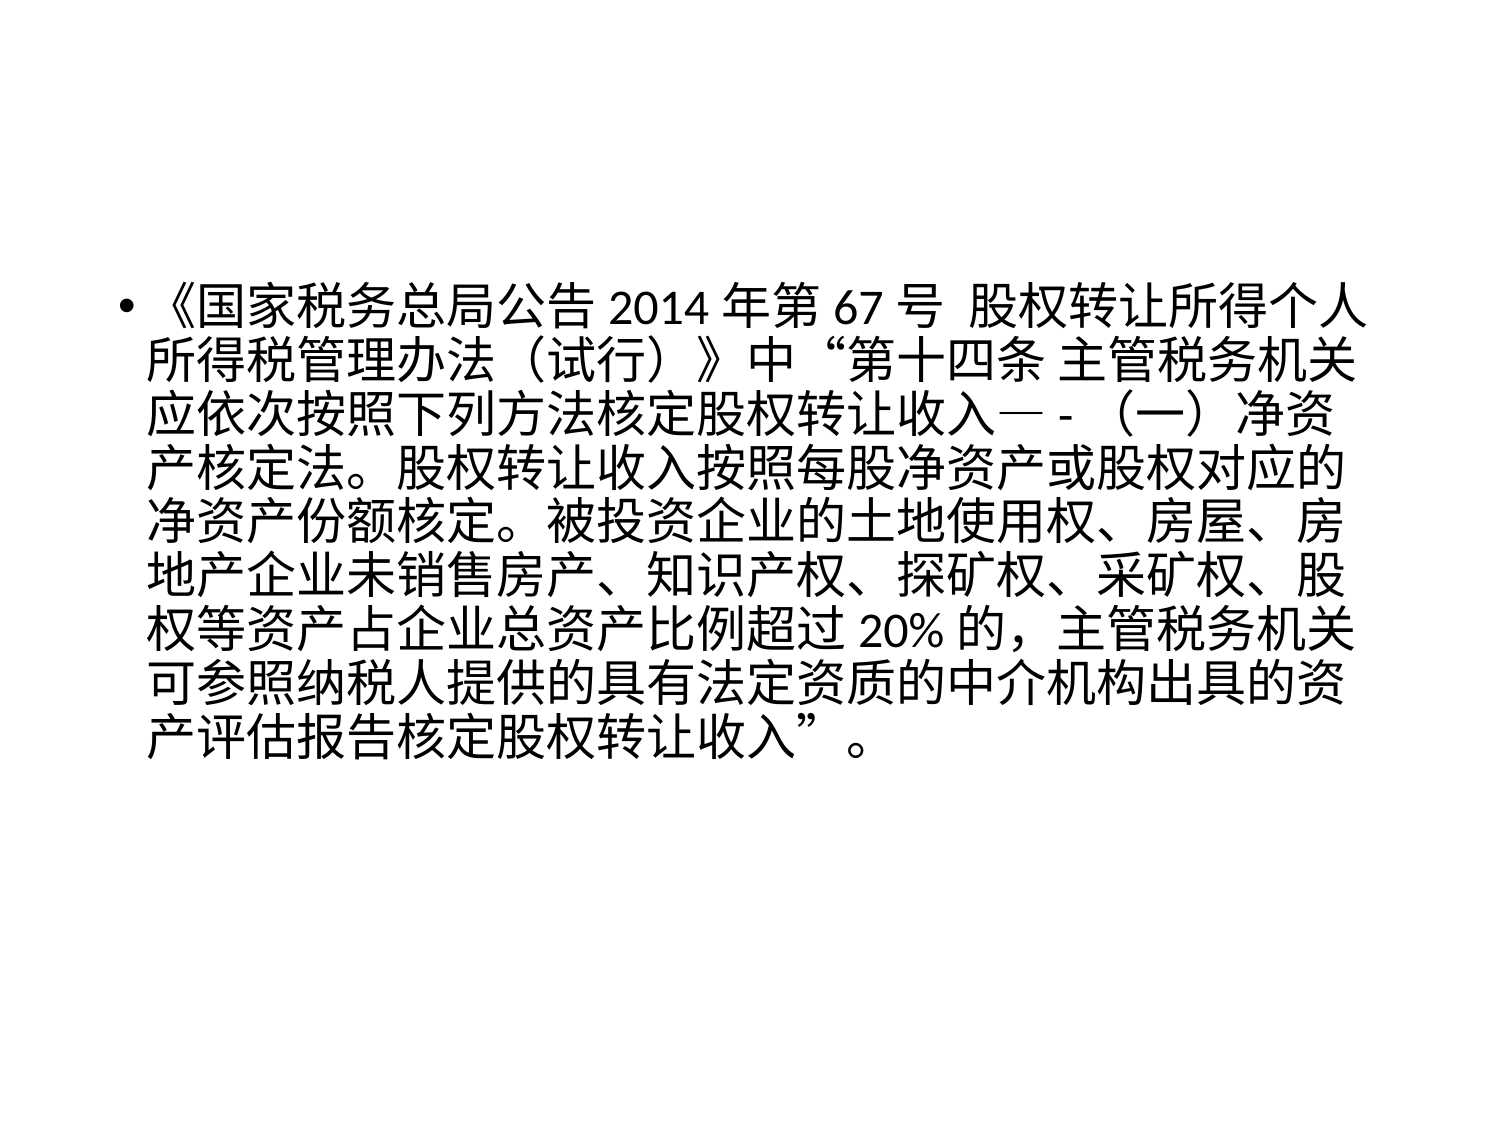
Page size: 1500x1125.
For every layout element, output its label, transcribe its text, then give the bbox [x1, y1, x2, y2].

list 《国家税务总局公告2014年第67号 股权转让所得个人所得税管理办法（试行）》中“第十四条 主管税务机关应依次按照下列方法核定股权转让收入—-（一）净资产核定法。股权转让收入按照每股净资产或股权对应的净资产份额核定。被投资企业的土地使用权、房屋、房地产企业未销售房产、知识产权、探矿权、采矿权、股权等资产占企业总资产比例超过20%的，主管税务机关可参照纳税人提供的具有法定资质的中介机构出具的资产评估报告核定股权转让收入”。 [103, 273, 1397, 1002]
